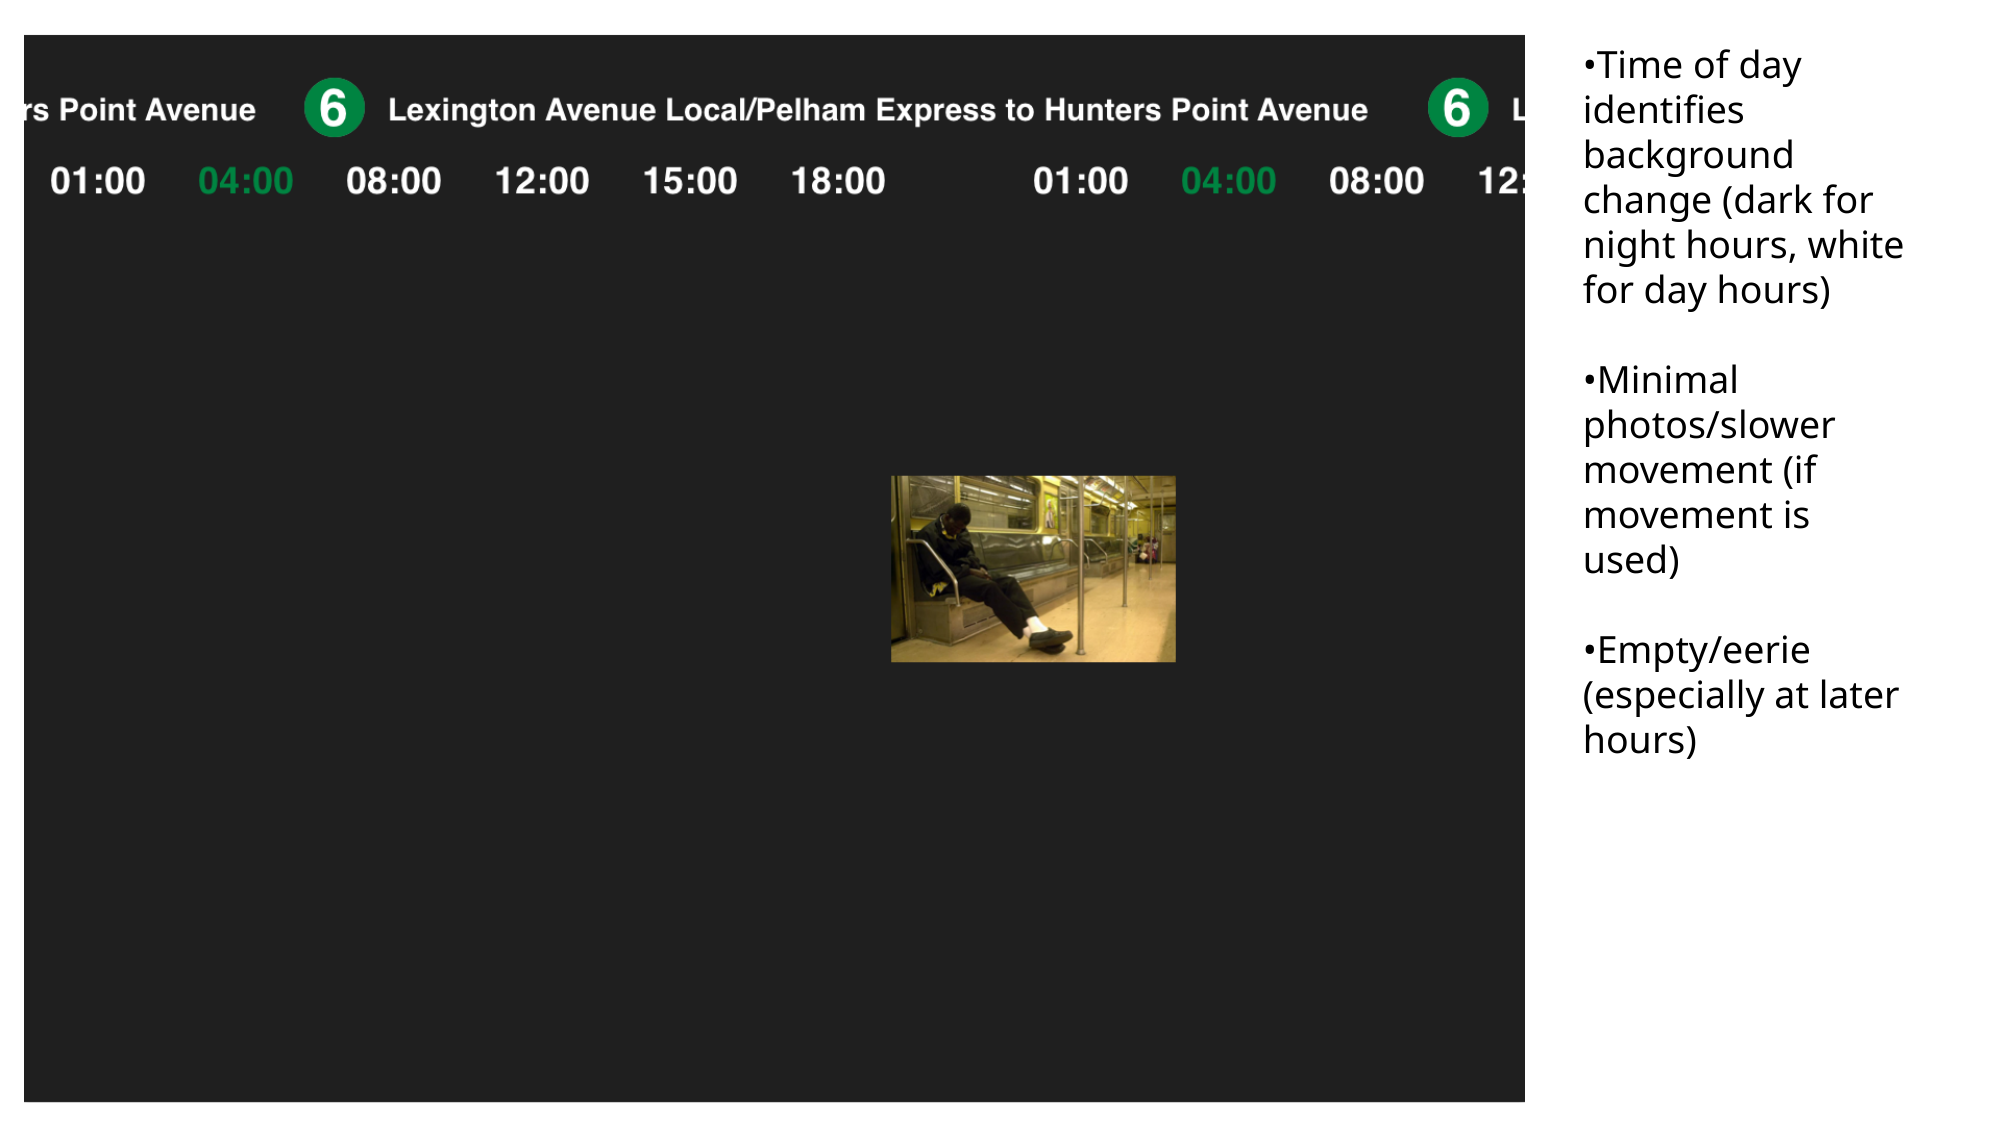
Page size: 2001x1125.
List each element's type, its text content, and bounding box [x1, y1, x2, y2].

picture [24, 33, 1525, 1103]
text_box •Time of day identifies background change (dark for night hours, white for day hours) •Minimal photos/slower movement (if movement is used) •Empty/eerie (especially at later hours) [1568, 34, 1928, 814]
